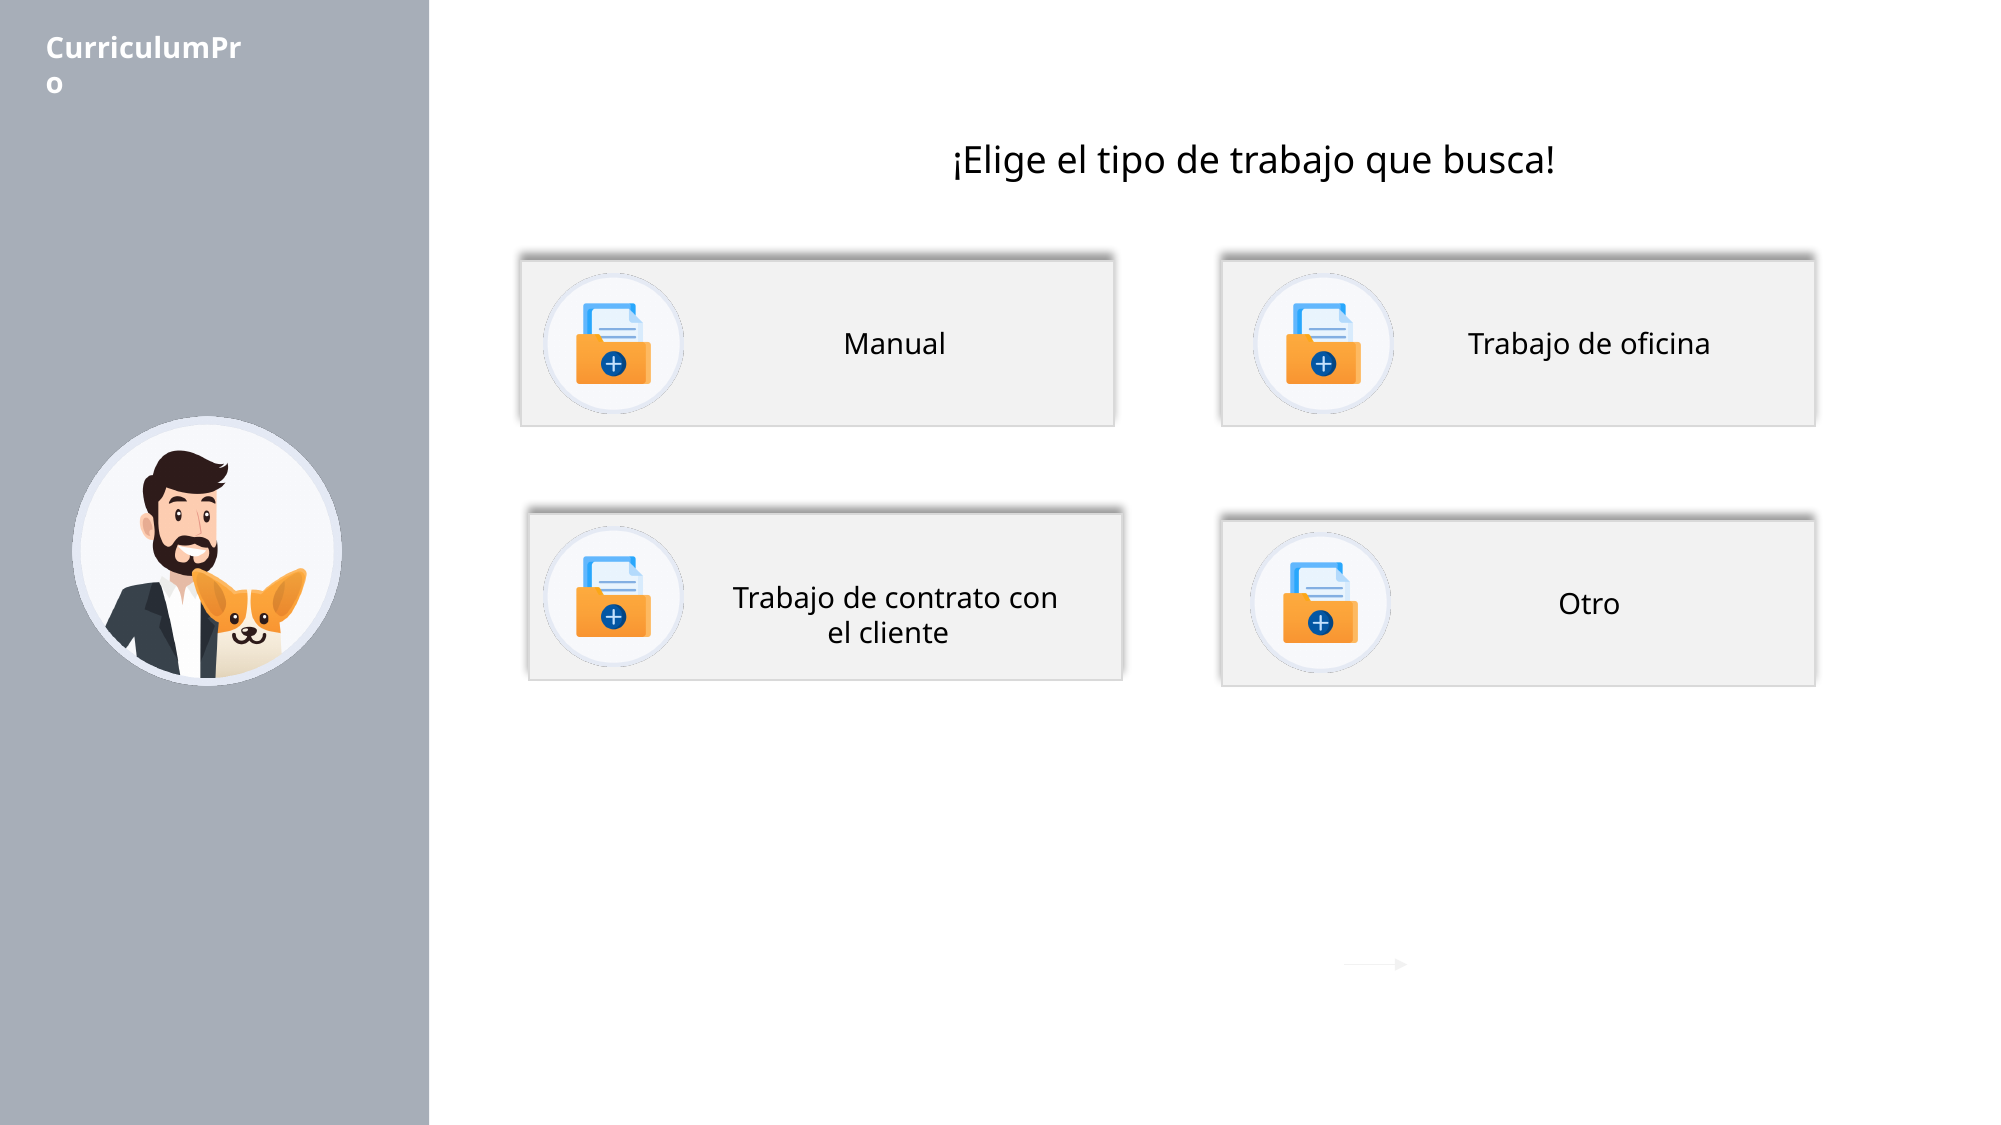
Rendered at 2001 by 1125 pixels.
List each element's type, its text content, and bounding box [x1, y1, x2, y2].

text_box Otro [1407, 577, 1780, 628]
picture [1250, 532, 1391, 674]
text_box Manual [712, 317, 1085, 368]
text_box Trabajo de contrato con el cliente [709, 571, 1082, 657]
text_box [1221, 260, 1816, 427]
text_box [1221, 520, 1816, 687]
text_box Trabajo de oficina [1407, 317, 1780, 368]
picture [543, 526, 684, 668]
text_box [0, 0, 430, 1125]
picture [1253, 273, 1394, 414]
text_box [528, 513, 1123, 681]
picture [543, 273, 684, 414]
picture [72, 416, 342, 687]
text_box [520, 260, 1115, 427]
text_box ¡Elige el tipo de trabajo que busca! [937, 129, 1751, 189]
text_box CurriculumPro [30, 21, 258, 107]
